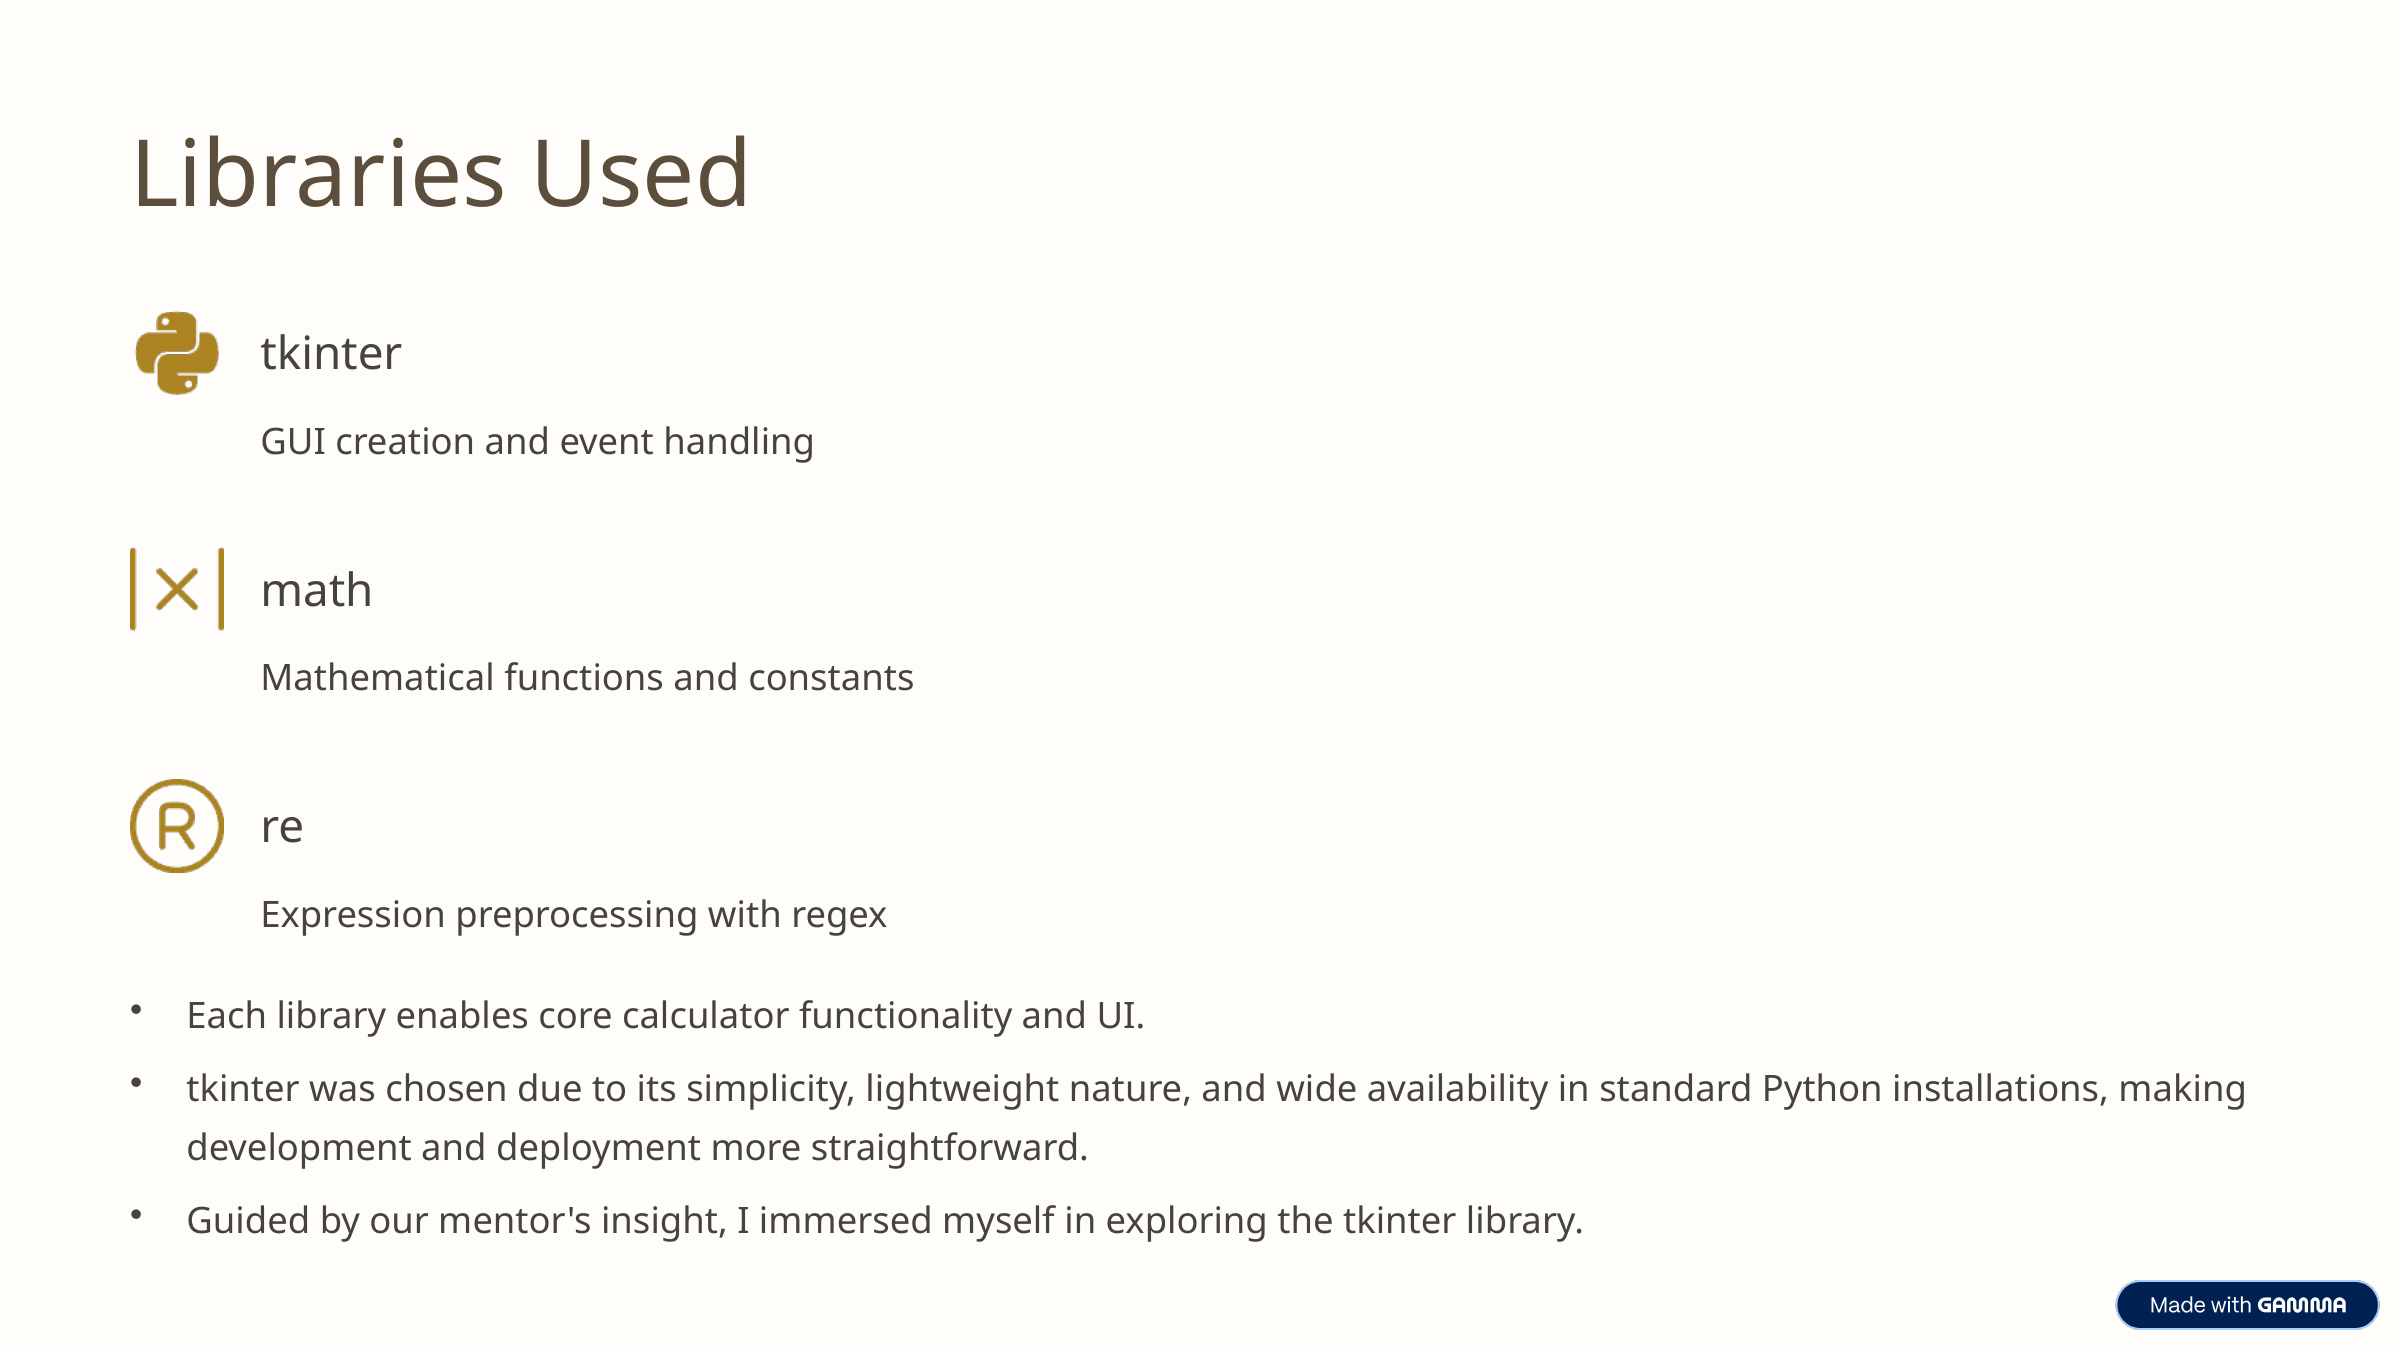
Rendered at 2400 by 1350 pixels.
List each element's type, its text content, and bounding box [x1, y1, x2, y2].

text_box Mathematical functions and constants [260, 638, 2270, 699]
text_box Guided by our mentor's insight, I immersed myself in exploring the tkinter library. [130, 1181, 2270, 1241]
text_box tkinter was chosen due to its simplicity, lightweight nature, and wide availability in standard Python installations, making development and deployment more straightforward. [130, 1049, 2270, 1169]
text_box Expression preprocessing with regex [260, 875, 2270, 935]
text_box math [260, 558, 726, 617]
text_box Libraries Used [130, 109, 1061, 226]
picture [130, 542, 224, 636]
picture [130, 306, 224, 400]
picture [2106, 1271, 2389, 1339]
text_box re [260, 794, 726, 853]
picture [130, 779, 224, 873]
text_box Each library enables core calculator functionality and UI. [130, 976, 2270, 1037]
text_box tkinter [260, 321, 726, 380]
text_box GUI creation and event handling [260, 402, 2270, 462]
